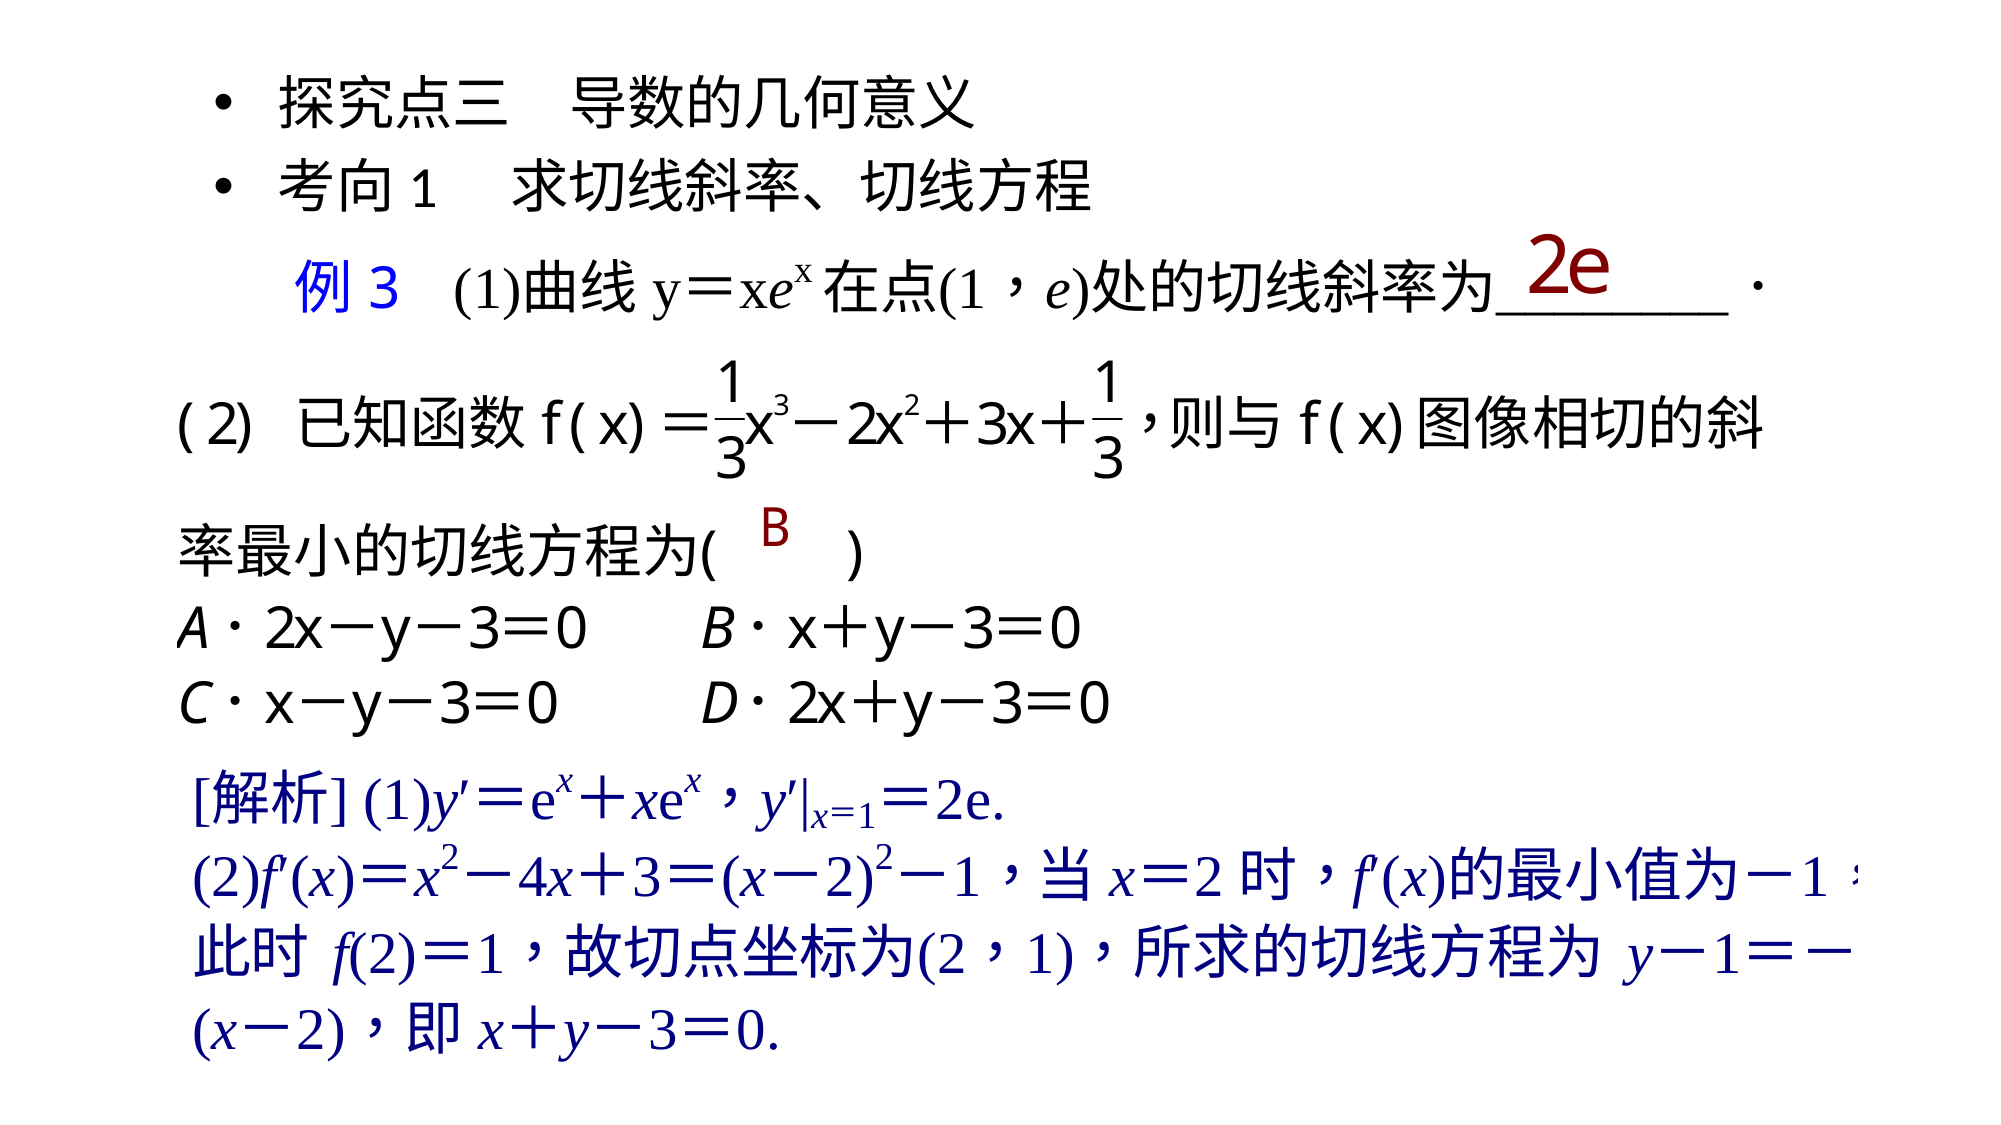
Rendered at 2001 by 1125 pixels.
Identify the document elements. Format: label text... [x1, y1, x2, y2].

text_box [1524, 211, 1638, 328]
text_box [759, 491, 847, 569]
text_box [192, 760, 1858, 1070]
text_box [177, 250, 1764, 760]
list 探究点三 导数的几何意义 考向1 求切线斜率、切线方程 [198, 66, 1113, 249]
